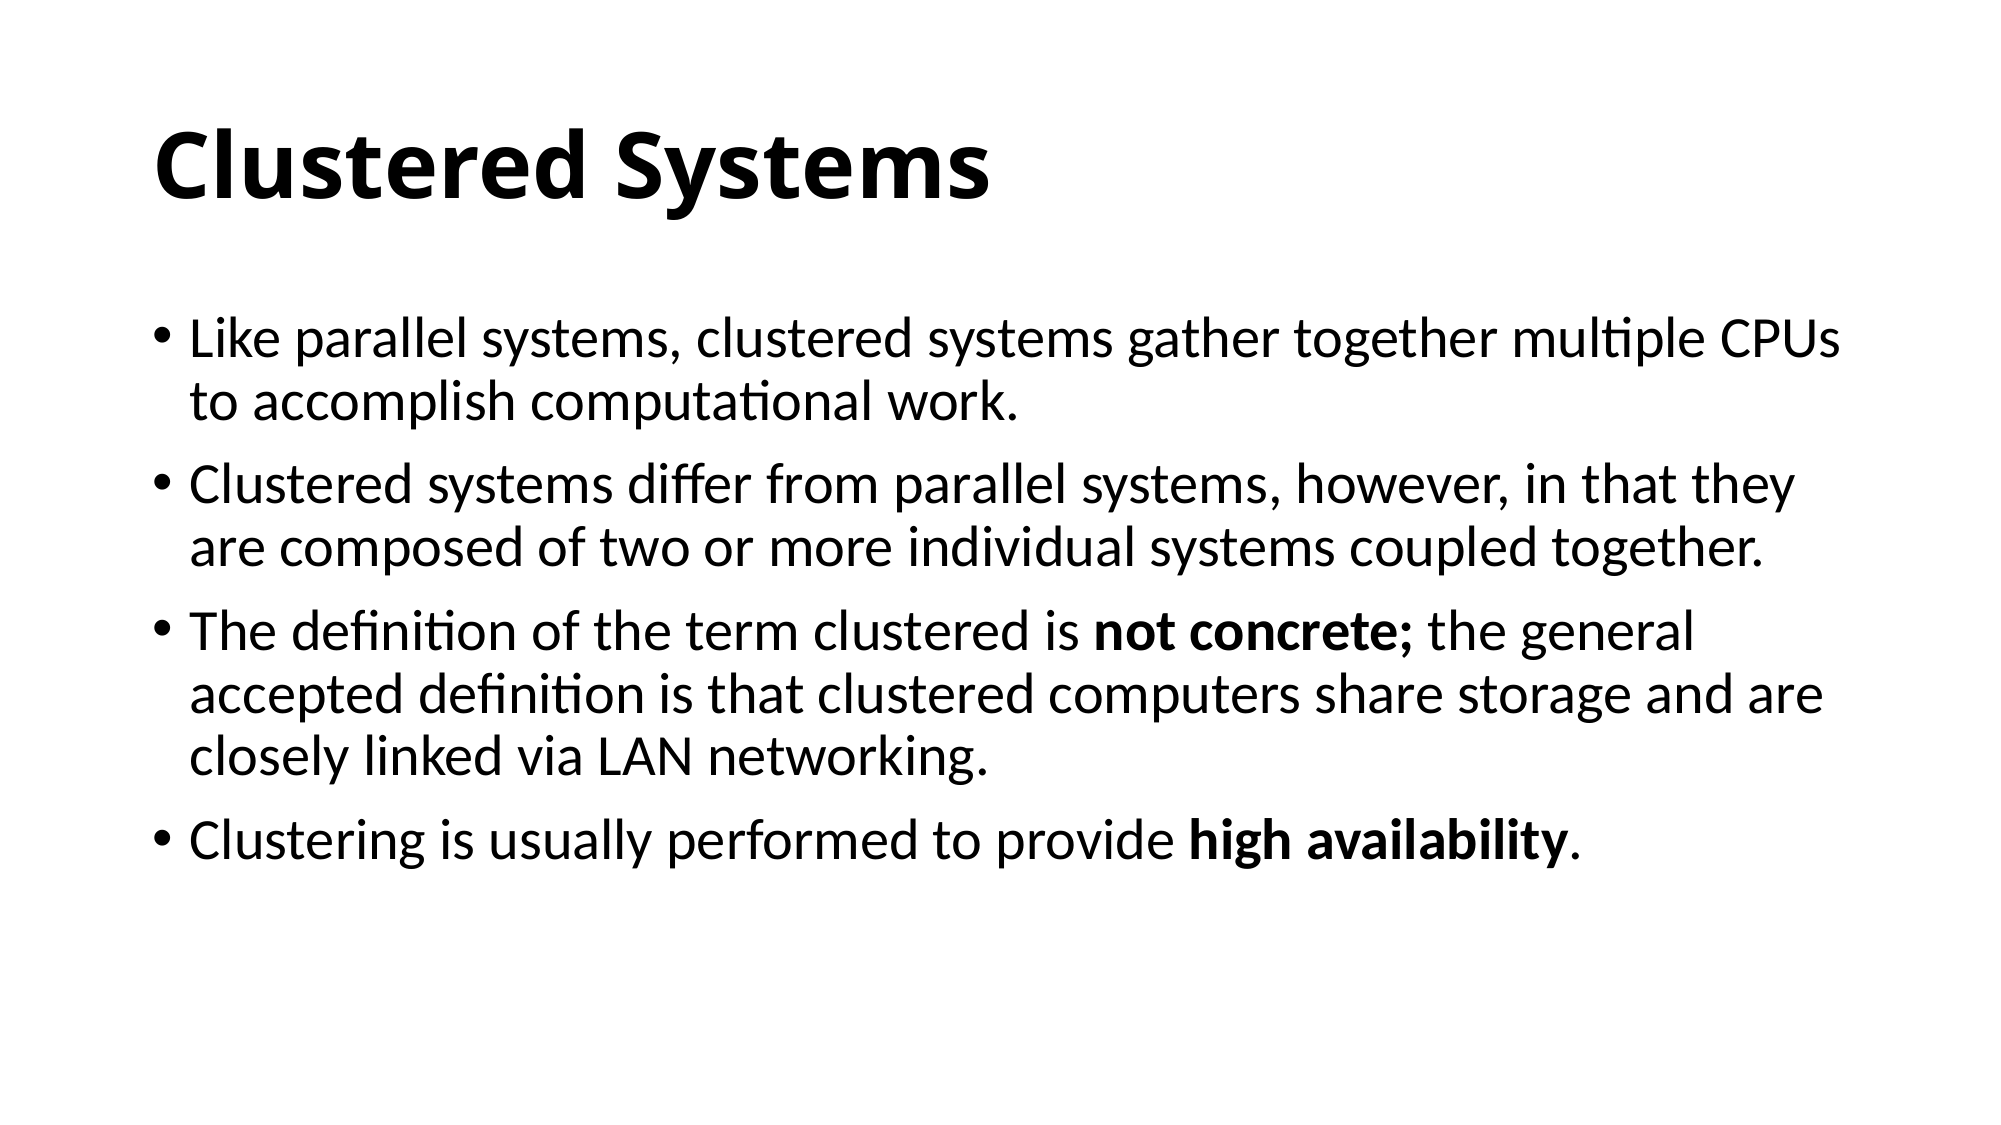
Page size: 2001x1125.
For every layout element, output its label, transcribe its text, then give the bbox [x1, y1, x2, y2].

title Clustered Systems [137, 59, 1863, 278]
list Like parallel systems, clustered systems gather together multiple CPUs to accomplish computational work. Clustered systems differ from parallel systems, however, in that they are composed of two or more individual systems coupled together. The definition of the term clustered is not concrete; the general accepted definition is that clustered computers share storage and are closely linked via LAN networking. Clustering is usually performed to provide high availability. [137, 299, 1863, 1014]
